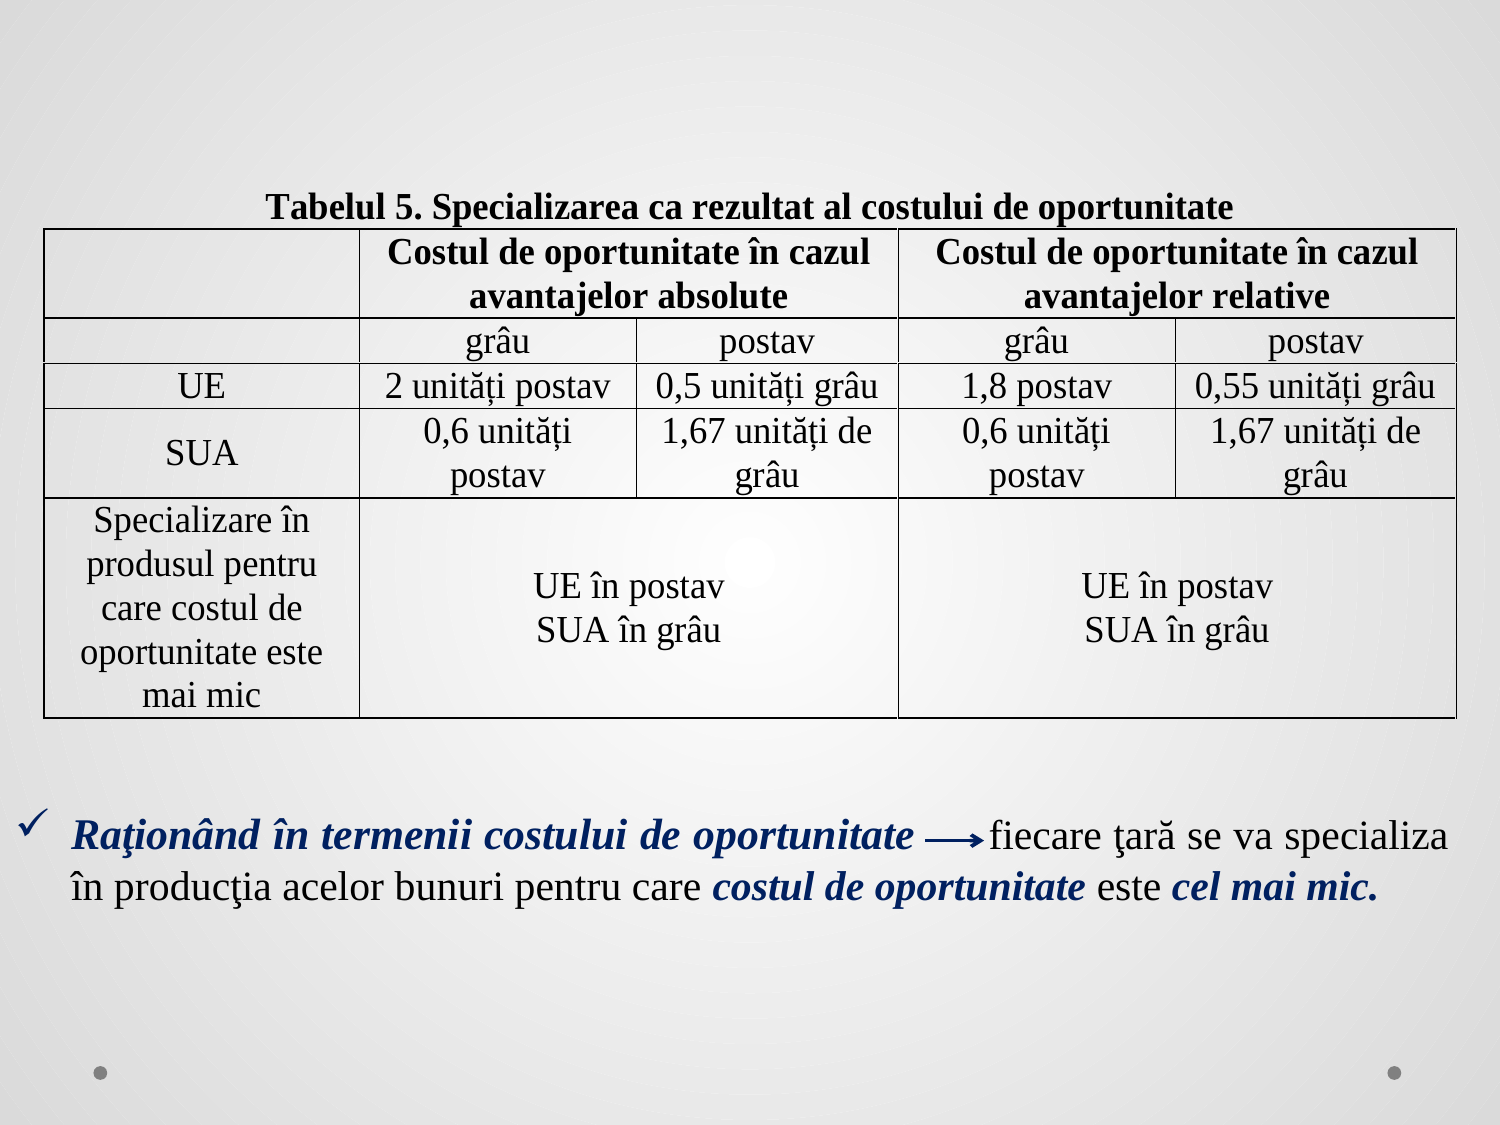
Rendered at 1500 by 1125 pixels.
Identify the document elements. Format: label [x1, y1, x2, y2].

picture [40, 184, 1460, 740]
text_box [0, 798, 1465, 977]
